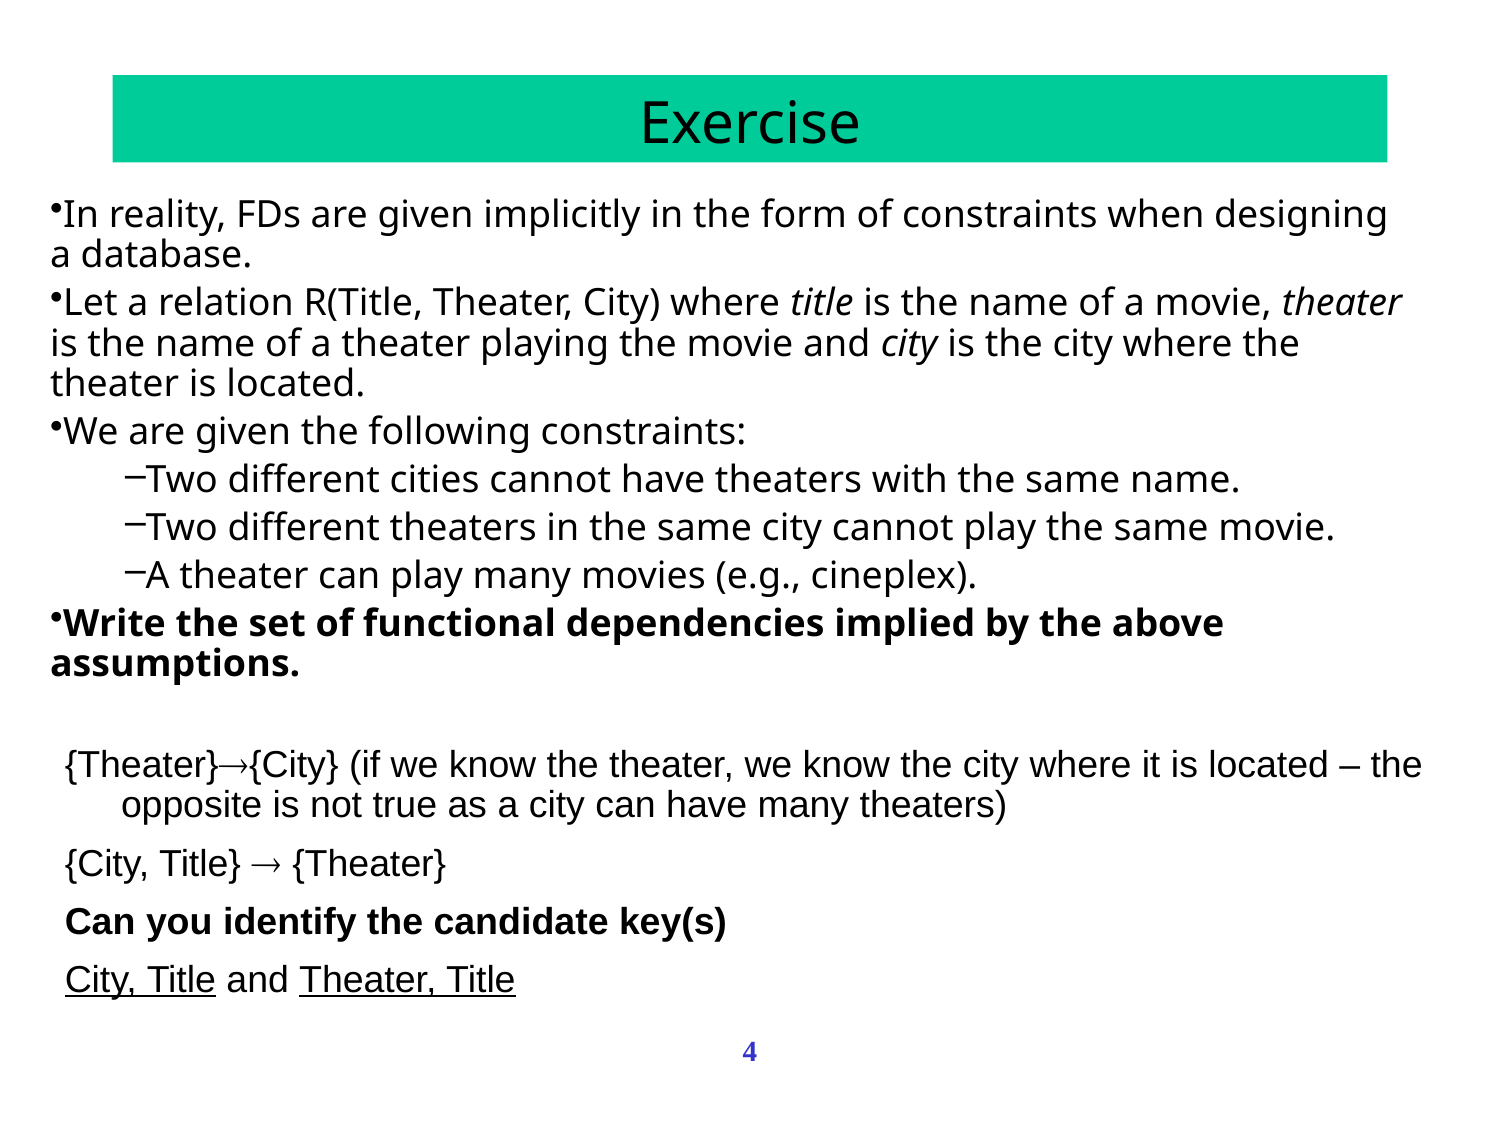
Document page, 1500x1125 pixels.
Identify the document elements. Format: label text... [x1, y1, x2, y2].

text_box {Theater}{City} (if we know the theater, we know the city where it is located – the opposite is not true as a city can have many theaters) {City, Title}  {Theater} Can you identify the candidate key(s) City, Title and Theater, Title [49, 737, 1475, 1039]
list In reality, FDs are given implicitly in the form of constraints when designing a database. Let a relation R(Title, Theater, City) where title is the name of a movie, theater is the name of a theater playing the movie and city is the city where the theater is located. We are given the following constraints: Two different cities cannot have theaters with the same name. Two different theaters in the same city cannot play the same movie. A theater can play many movies (e.g., cineplex). Write the set of functional dependencies implied by the above assumptions. [34, 187, 1425, 736]
footer 4 [74, 1039, 1426, 1101]
title Exercise [112, 75, 1388, 163]
